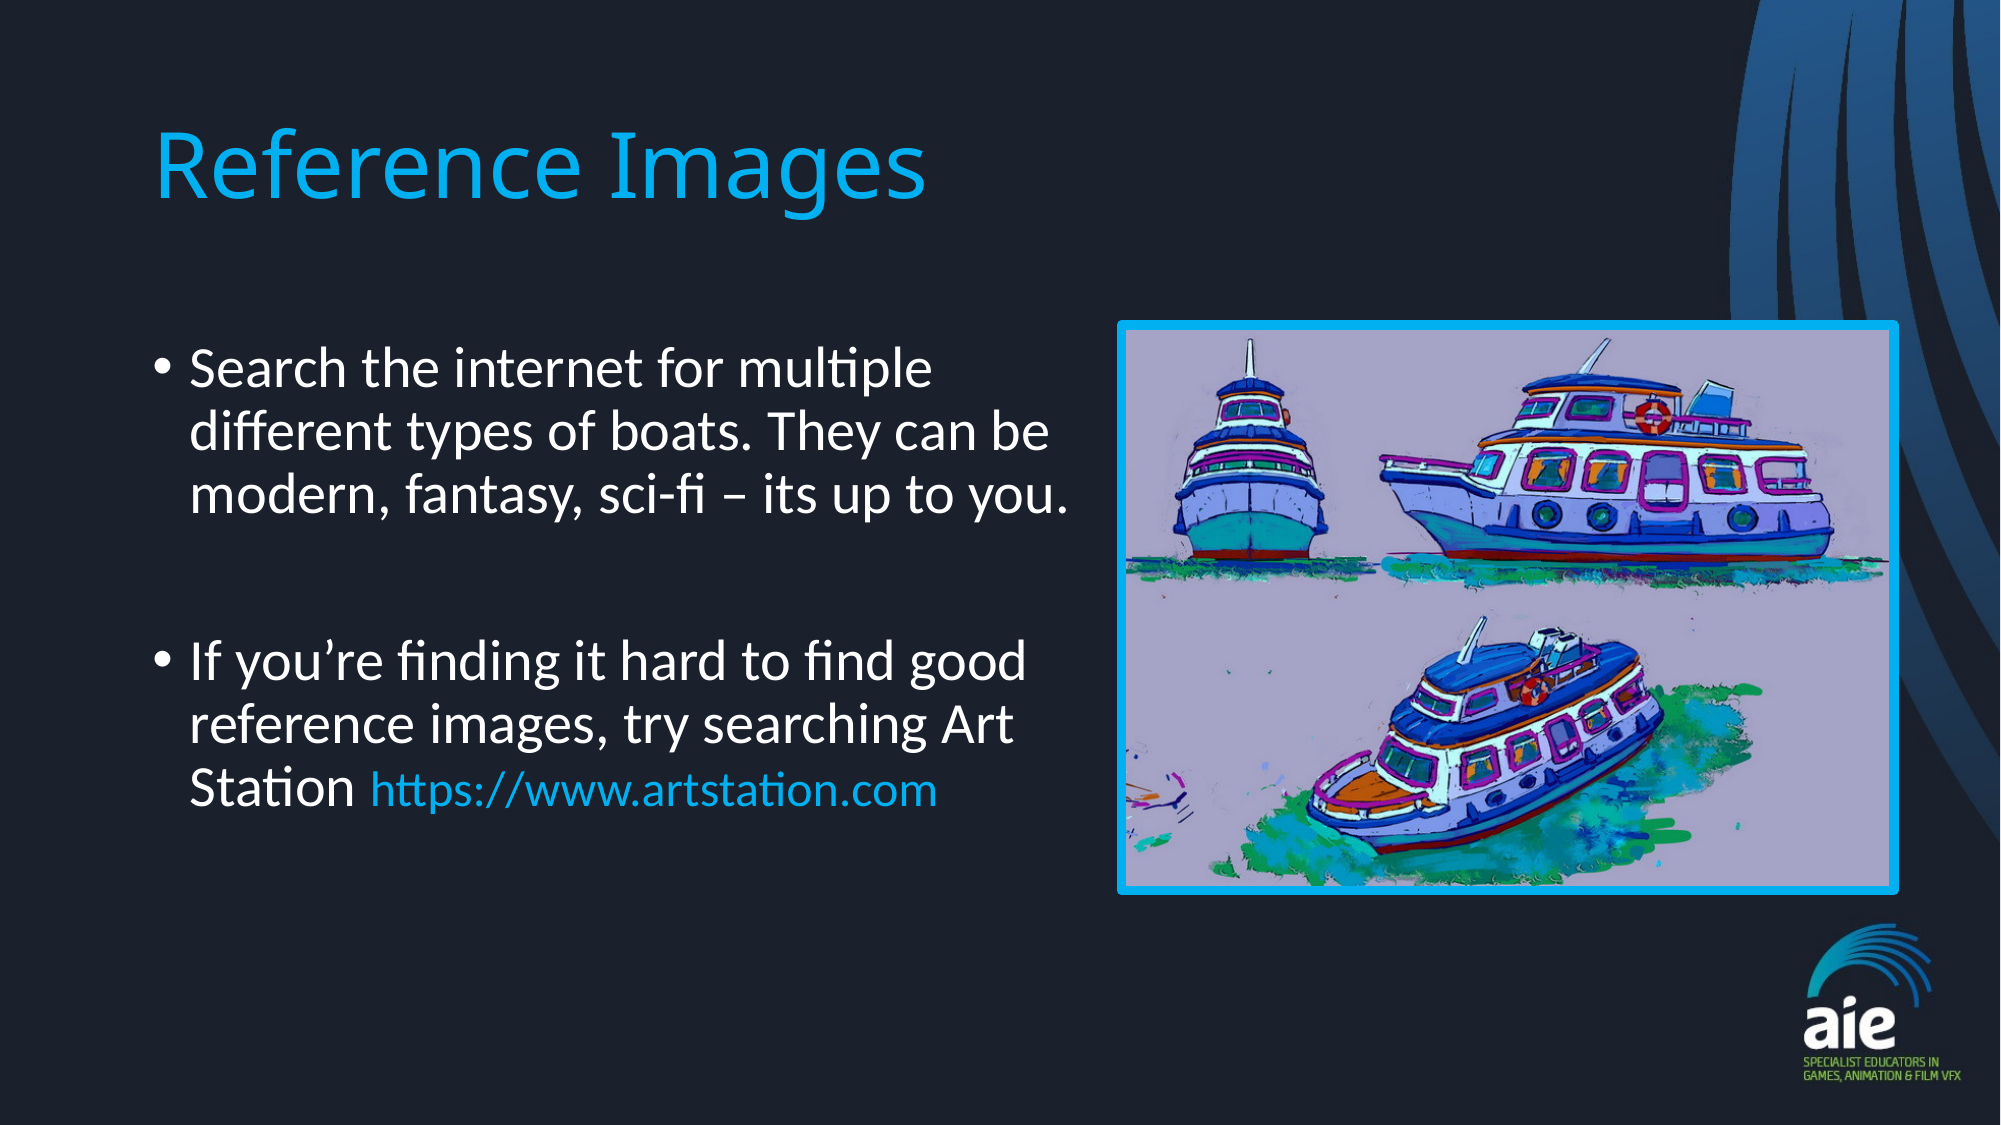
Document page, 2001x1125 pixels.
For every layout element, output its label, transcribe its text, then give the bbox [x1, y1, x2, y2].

list Search the internet for multiple different types of boats. They can be modern, fantasy, sci-fi – its up to you. If you’re finding it hard to find good reference images, try searching Art Station https://www.artstation.com [137, 329, 1103, 1014]
title Reference Images [137, 59, 1863, 278]
picture [0, 0, 2001, 1125]
